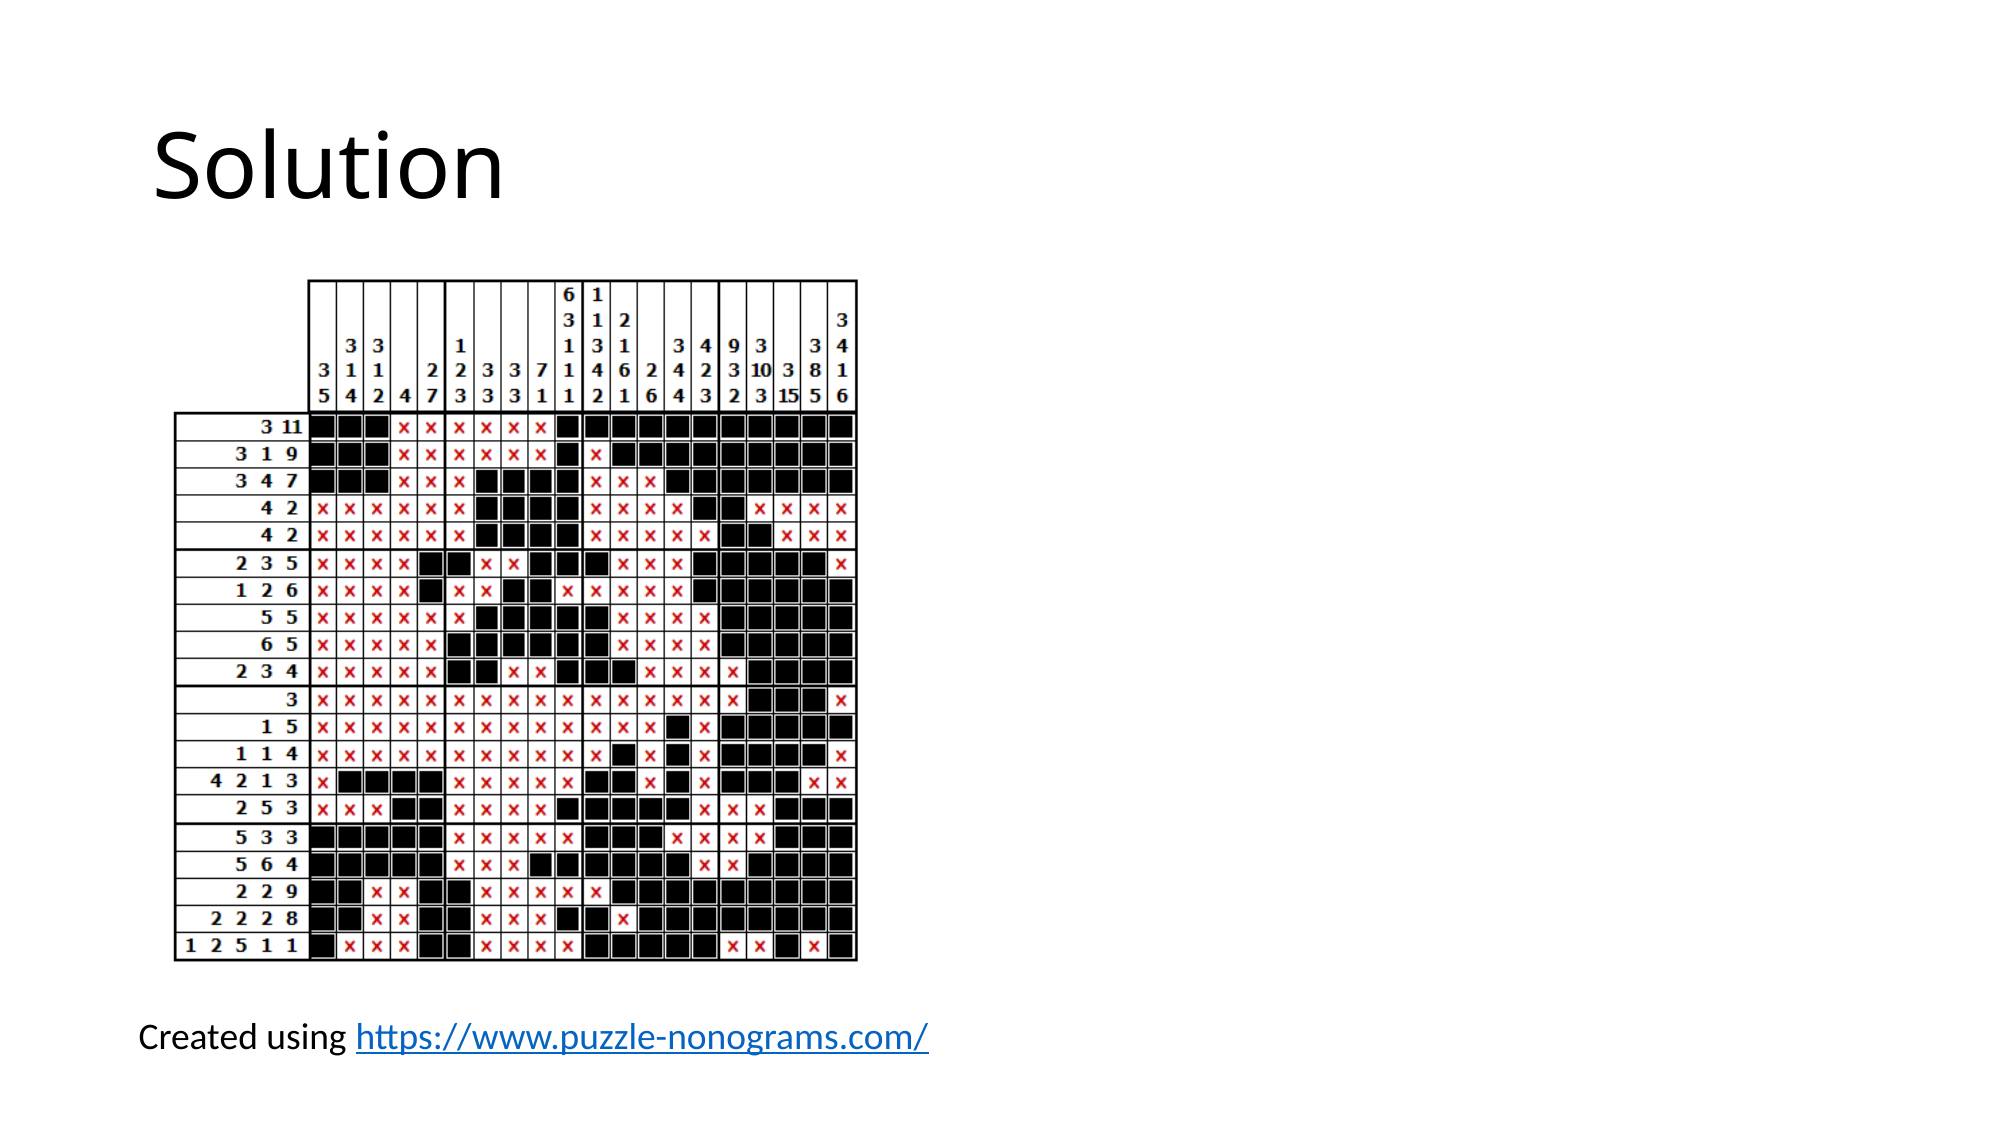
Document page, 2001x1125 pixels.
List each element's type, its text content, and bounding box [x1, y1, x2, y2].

title Solution [137, 59, 1863, 278]
text_box Created using https://www.puzzle-nonograms.com/ [123, 1004, 944, 1065]
picture [170, 277, 862, 967]
